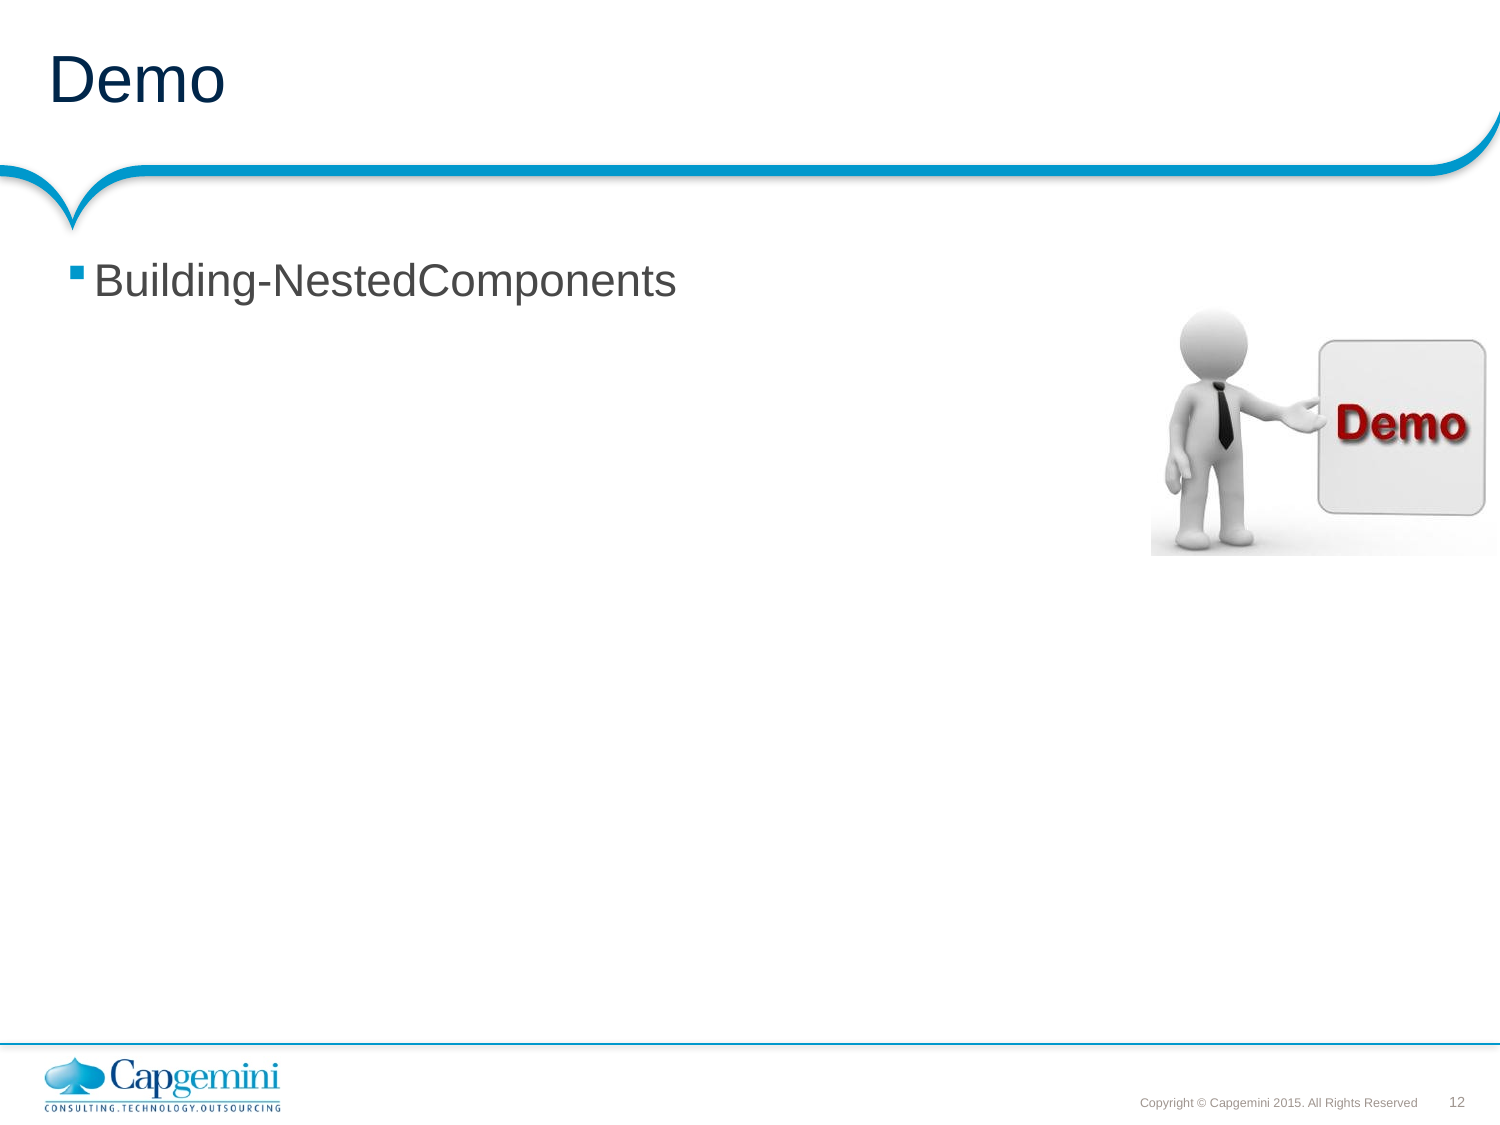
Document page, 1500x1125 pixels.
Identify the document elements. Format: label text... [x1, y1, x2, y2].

picture [44, 1056, 281, 1113]
list Building-NestedComponents [48, 245, 1140, 1007]
picture [1151, 299, 1497, 556]
title Demo [0, 0, 1500, 165]
